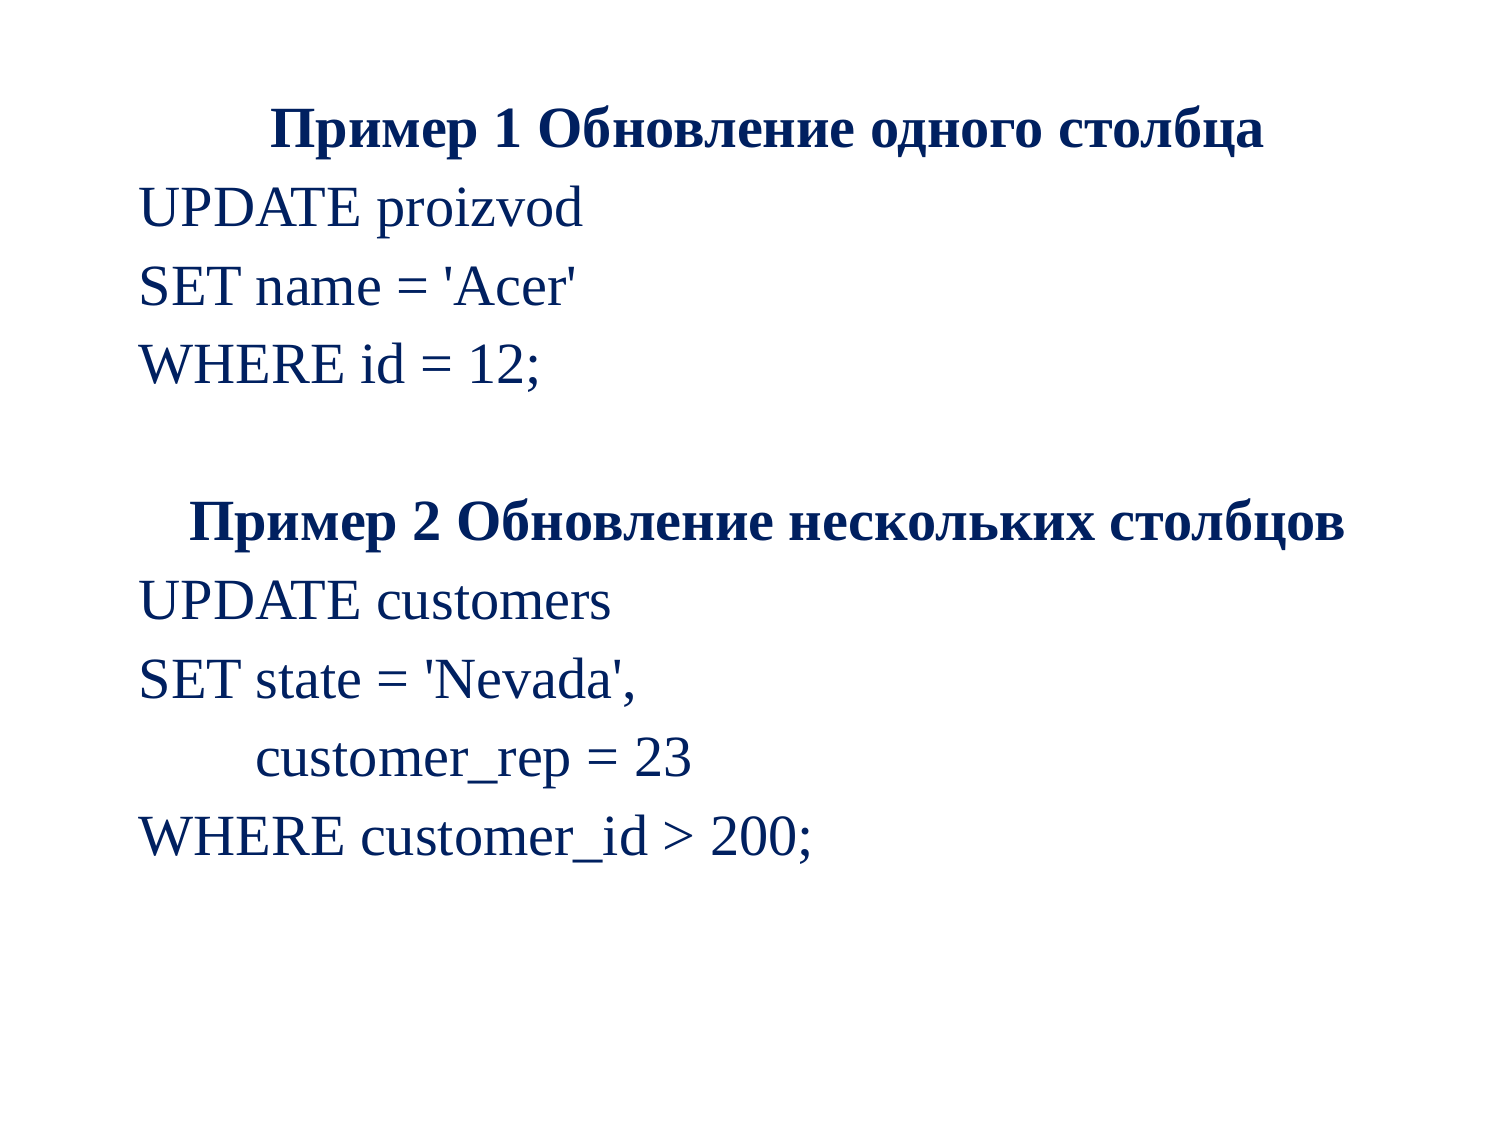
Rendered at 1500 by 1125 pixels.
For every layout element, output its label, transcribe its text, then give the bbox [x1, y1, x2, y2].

subtitle Пример 1 Обновление одного столбца UPDATE proizvod SET name = 'Acer' WHERE id = 12; Пример 2 Обновление нескольких столбцов UPDATE customers SET state = 'Nevada', customer_rep = 23 WHERE customer_id > 200; [123, 90, 1412, 1059]
